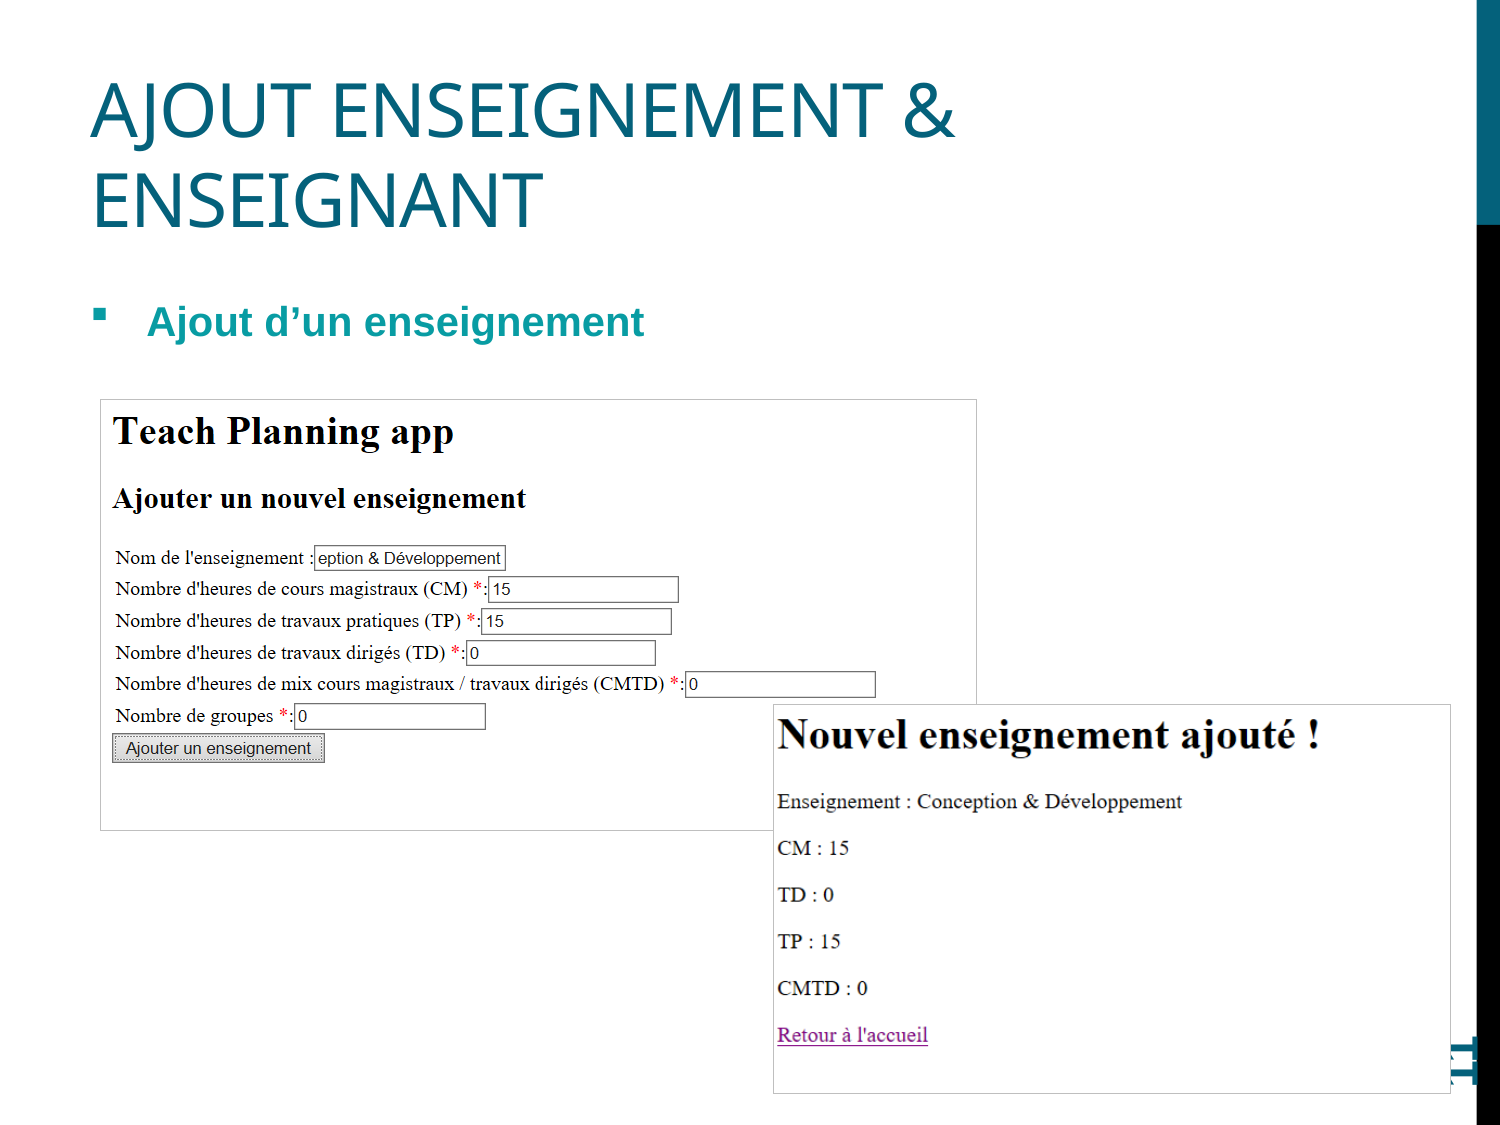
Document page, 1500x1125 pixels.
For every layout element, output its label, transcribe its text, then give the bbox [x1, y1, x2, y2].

title Ajout enseignement & enseignant [75, 25, 1025, 250]
picture [99, 398, 1452, 1094]
slide_number 11 [1427, 887, 1488, 1104]
list Ajout d’un enseignement [75, 287, 1325, 362]
